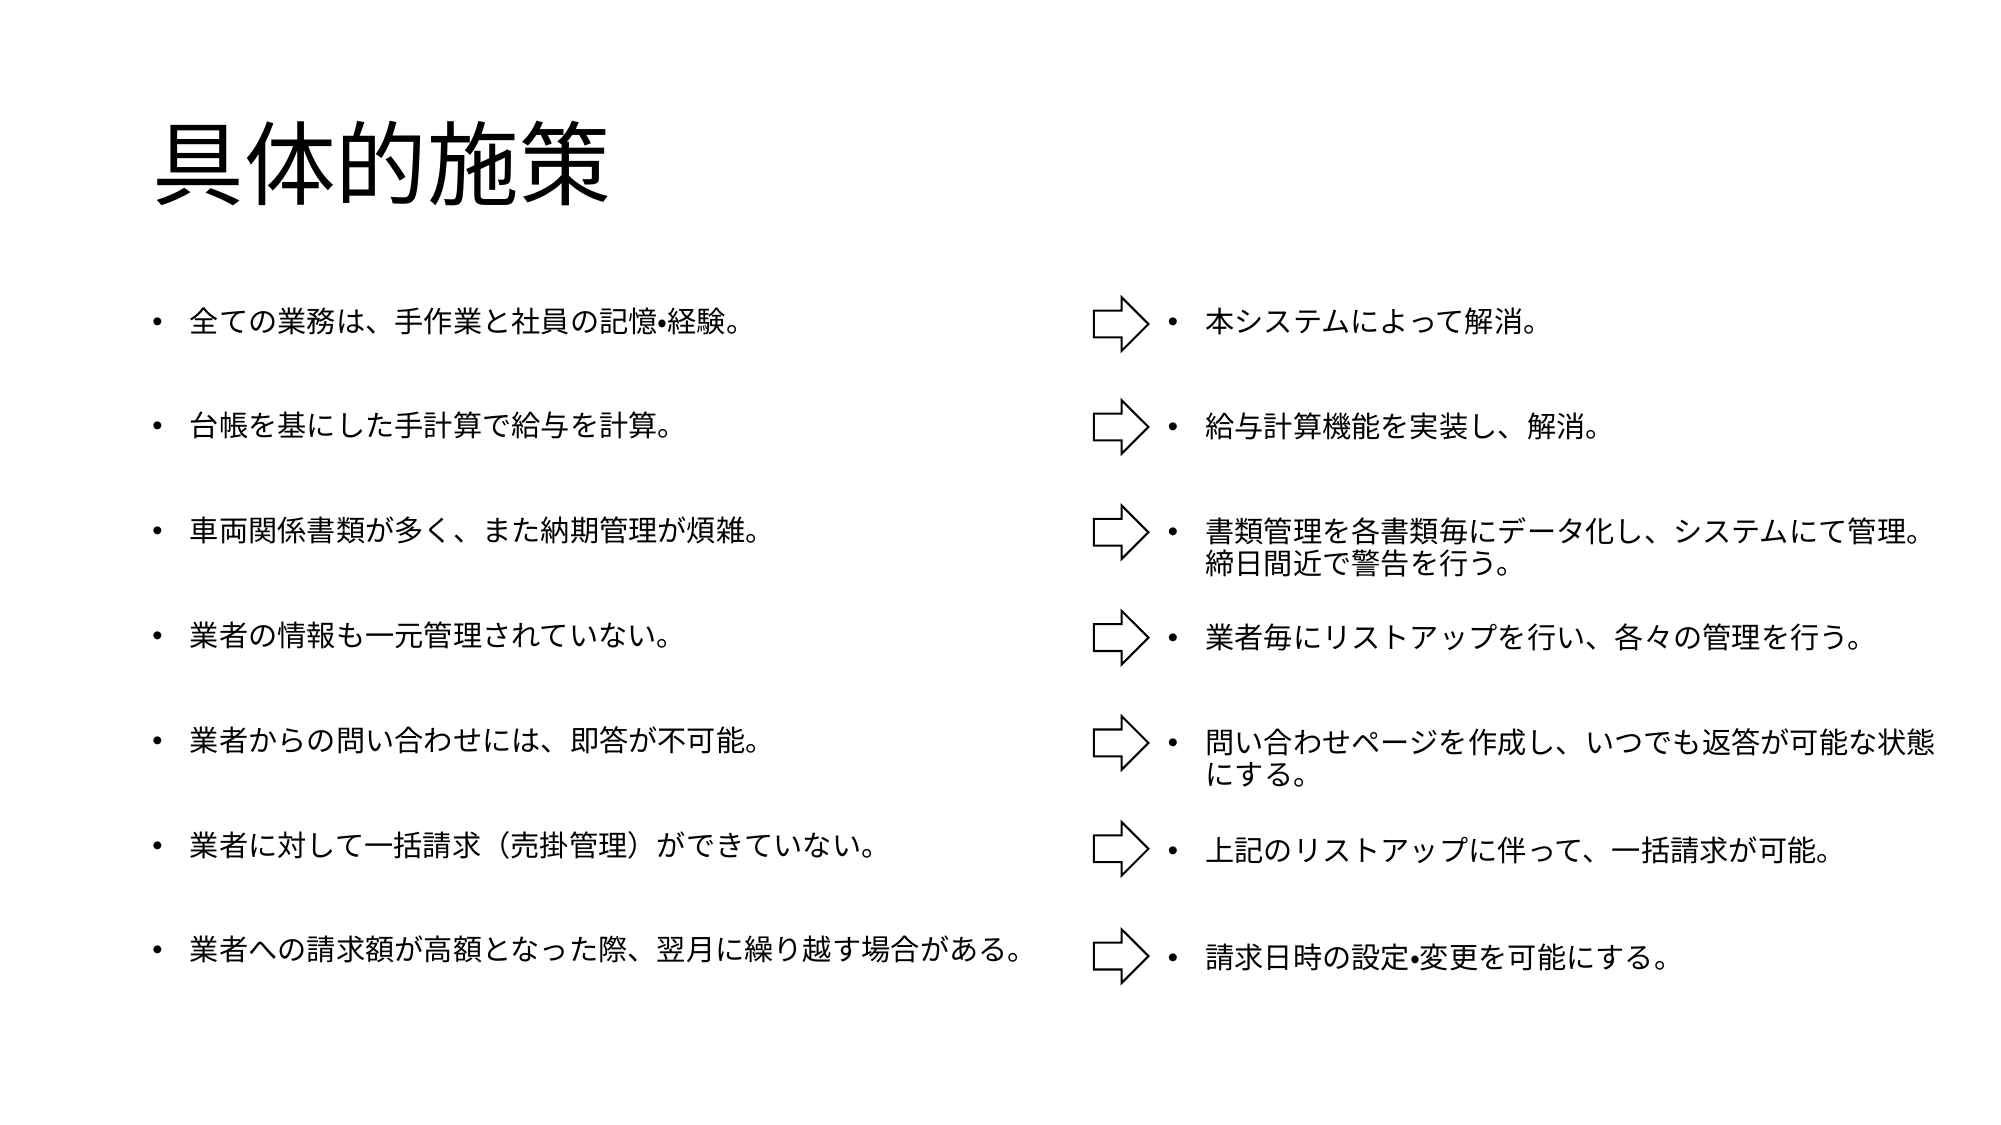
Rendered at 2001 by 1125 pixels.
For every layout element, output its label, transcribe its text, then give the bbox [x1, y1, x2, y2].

title 具体的施策 [137, 59, 1863, 278]
text_box 書類管理を各書類毎にデータ化し、システムにて管理。 締日間近で警告を行う。 [1152, 510, 1966, 611]
list 全ての業務は、手作業と社員の記憶・経験。 台帳を基にした手計算で給与を計算。 車両関係書類が多く、また納期管理が煩雑。 業者の情報も一元管理されていない。 業者からの問い合わせには、即答が不可能。 業者に対して一括請求（売掛管理）ができていない。 業者への請求額が高額となった際、翌月に繰り越す場合がある。 [137, 299, 1052, 1014]
text_box [1092, 397, 1150, 457]
text_box 業者毎にリストアップを行い、各々の管理を行う。 [1152, 615, 1966, 717]
text_box [1092, 503, 1150, 562]
text_box 上記のリストアップに伴って、一括請求が可能。 [1152, 828, 1966, 930]
text_box [1092, 294, 1150, 354]
text_box 給与計算機能を実装し、解消。 [1152, 404, 1966, 506]
text_box [1092, 926, 1150, 986]
text_box [1092, 713, 1150, 773]
text_box 請求日時の設定・変更を可能にする。 [1152, 935, 1966, 1037]
text_box 本システムによって解消。 [1152, 299, 1966, 401]
text_box 問い合わせページを作成し、いつでも返答が可能な状態にする。 [1152, 721, 1966, 822]
text_box [1092, 819, 1150, 879]
text_box [1092, 608, 1150, 667]
